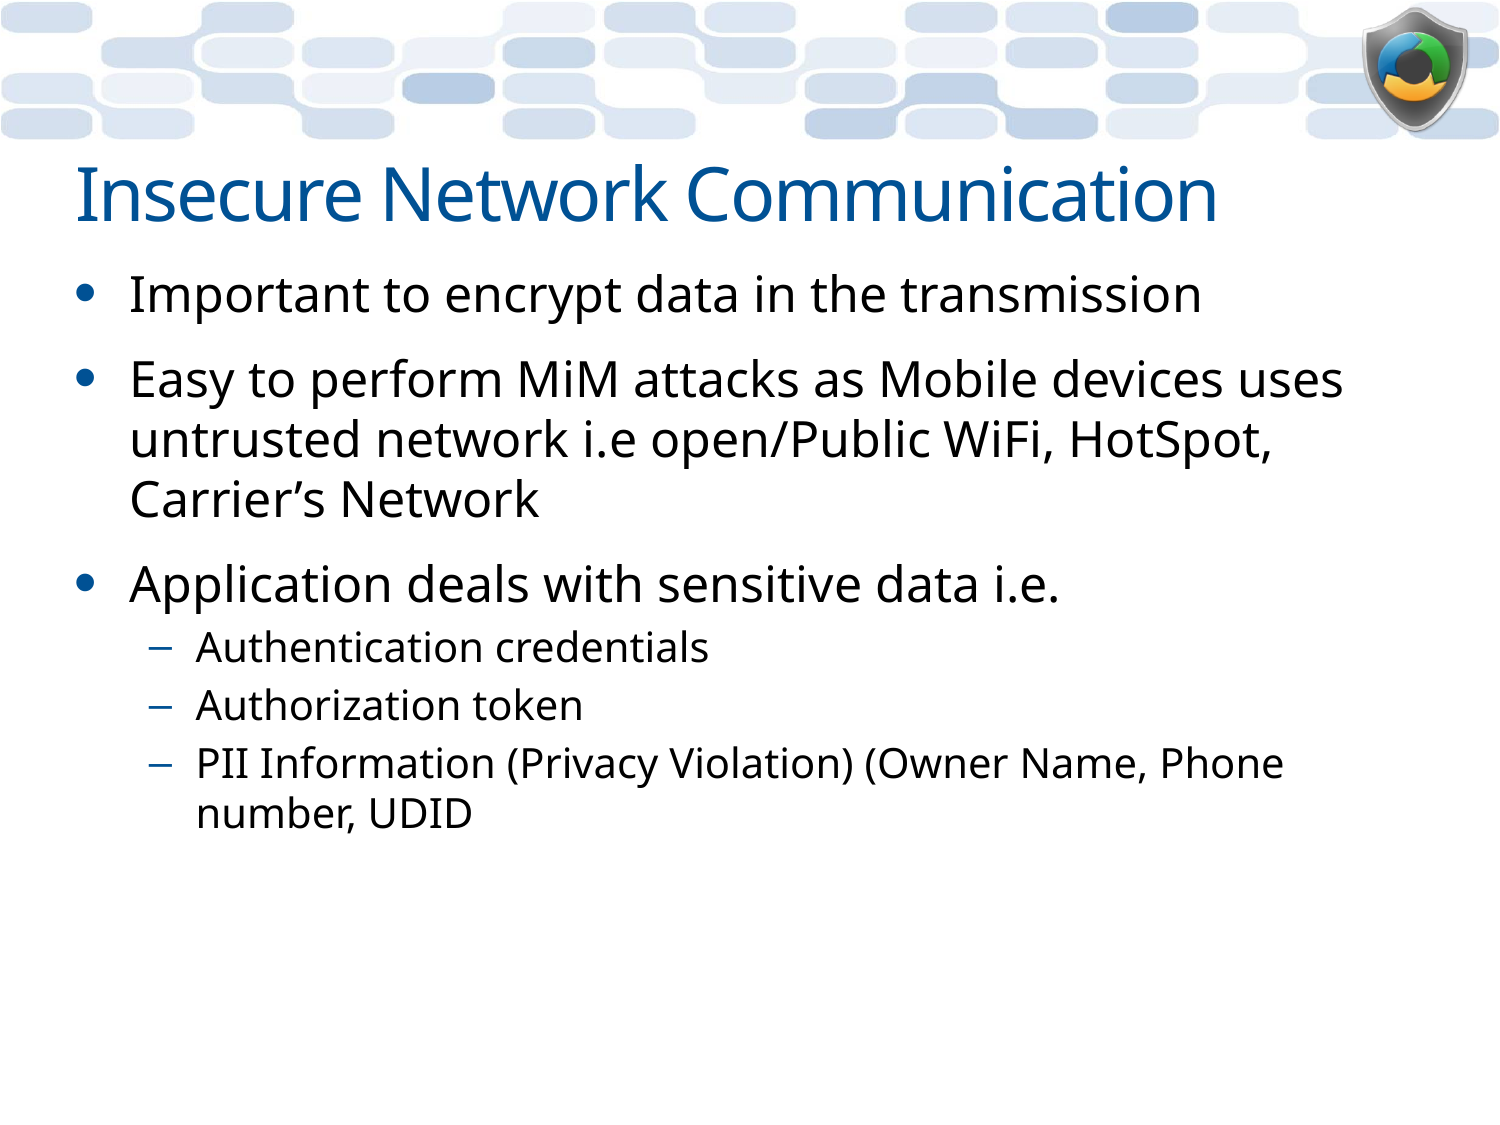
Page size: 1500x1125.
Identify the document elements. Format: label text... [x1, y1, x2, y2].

list Important to encrypt data in the transmission Easy to perform MiM attacks as Mobile devices uses untrusted network i.e open/Public WiFi, HotSpot, Carrier’s Network Application deals with sensitive data i.e. Authentication credentials Authorization token PII Information (Privacy Violation) (Owner Name, Phone number, UDID [73, 262, 1424, 848]
picture [0, 0, 1500, 140]
title Insecure Network Communication [75, 146, 1425, 238]
